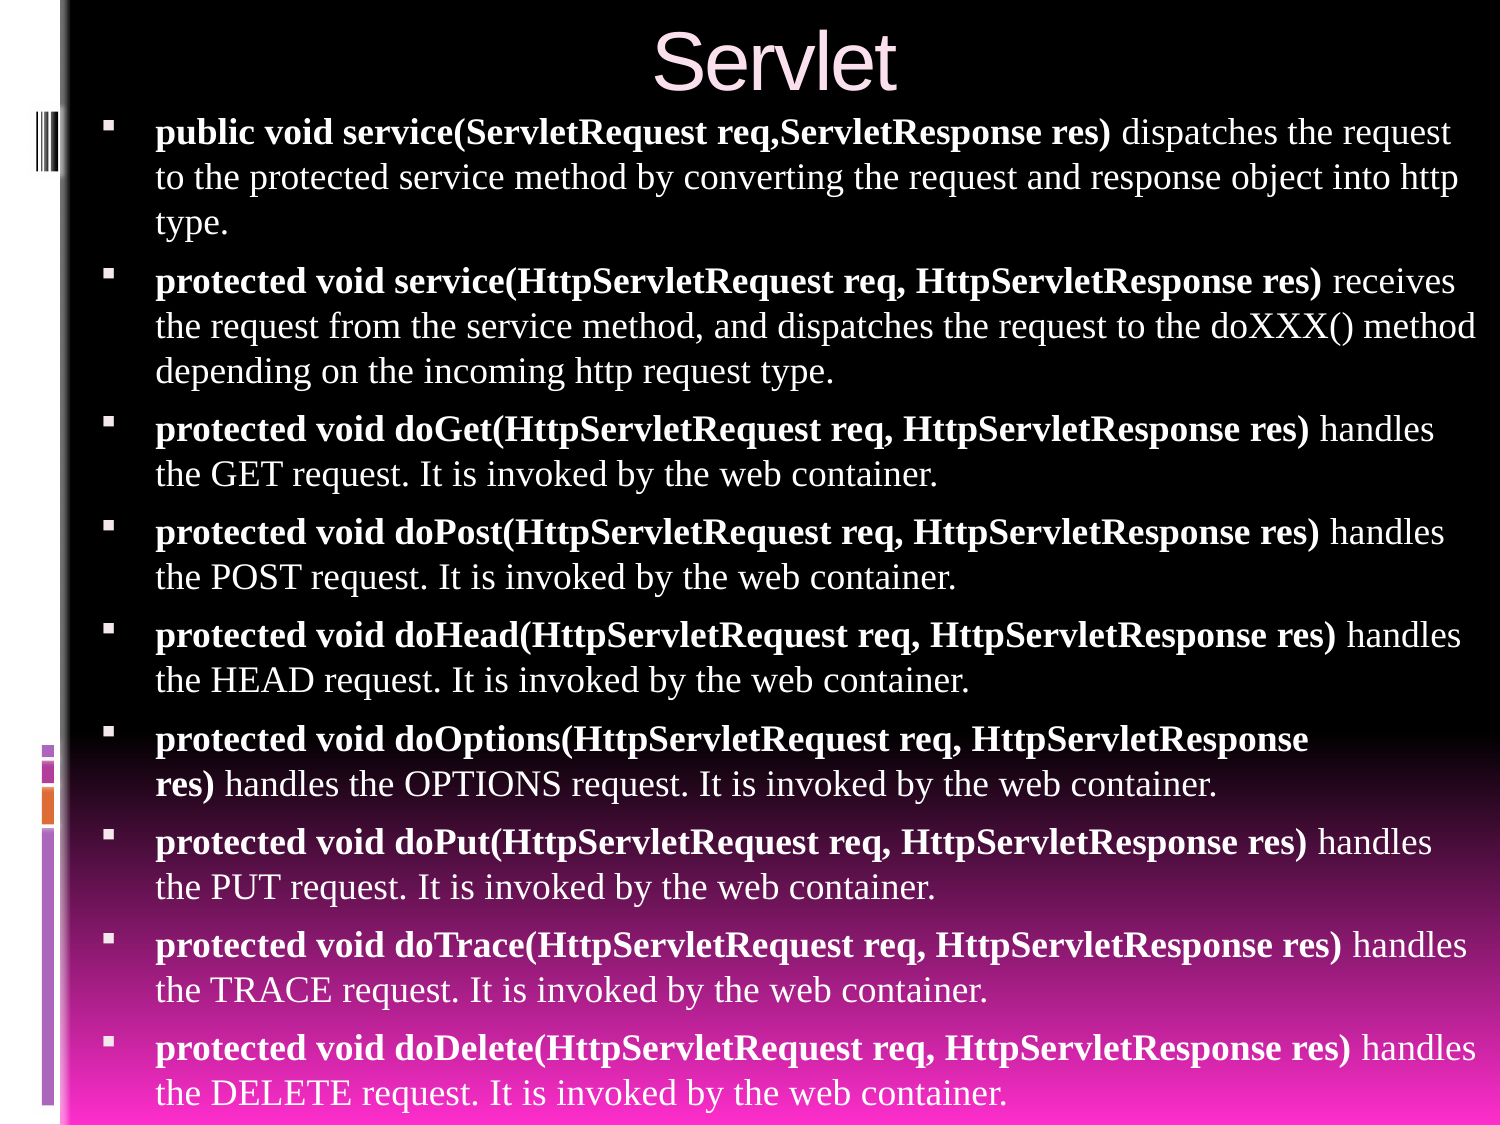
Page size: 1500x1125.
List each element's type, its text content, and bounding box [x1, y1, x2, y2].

title Servlet [137, 0, 1413, 99]
list public void service(ServletRequest req,ServletResponse res) dispatches the request to the protected service method by converting the request and response object into http type. protected void service(HttpServletRequest req, HttpServletResponse res) receives the request from the service method, and dispatches the request to the doXXX() method depending on the incoming http request type. protected void doGet(HttpServletRequest req, HttpServletResponse res) handles the GET request. It is invoked by the web container. protected void doPost(HttpServletRequest req, HttpServletResponse res) handles the POST request. It is invoked by the web container. protected void doHead(HttpServletRequest req, HttpServletResponse res) handles the HEAD request. It is invoked by the web container. protected void doOptions(HttpServletRequest req, HttpServletResponse res) handles the OPTIONS request. It is invoked by the web container. protected void doPut(HttpServletRequest req, HttpServletResponse res) handles the PUT request. It is invoked by the web container. protected void doTrace(HttpServletRequest req, HttpServletResponse res) handles the TRACE request. It is invoked by the web container. protected void doDelete(HttpServletRequest req, HttpServletResponse res) handles the DELETE request. It is invoked by the web container. [75, 99, 1500, 1125]
